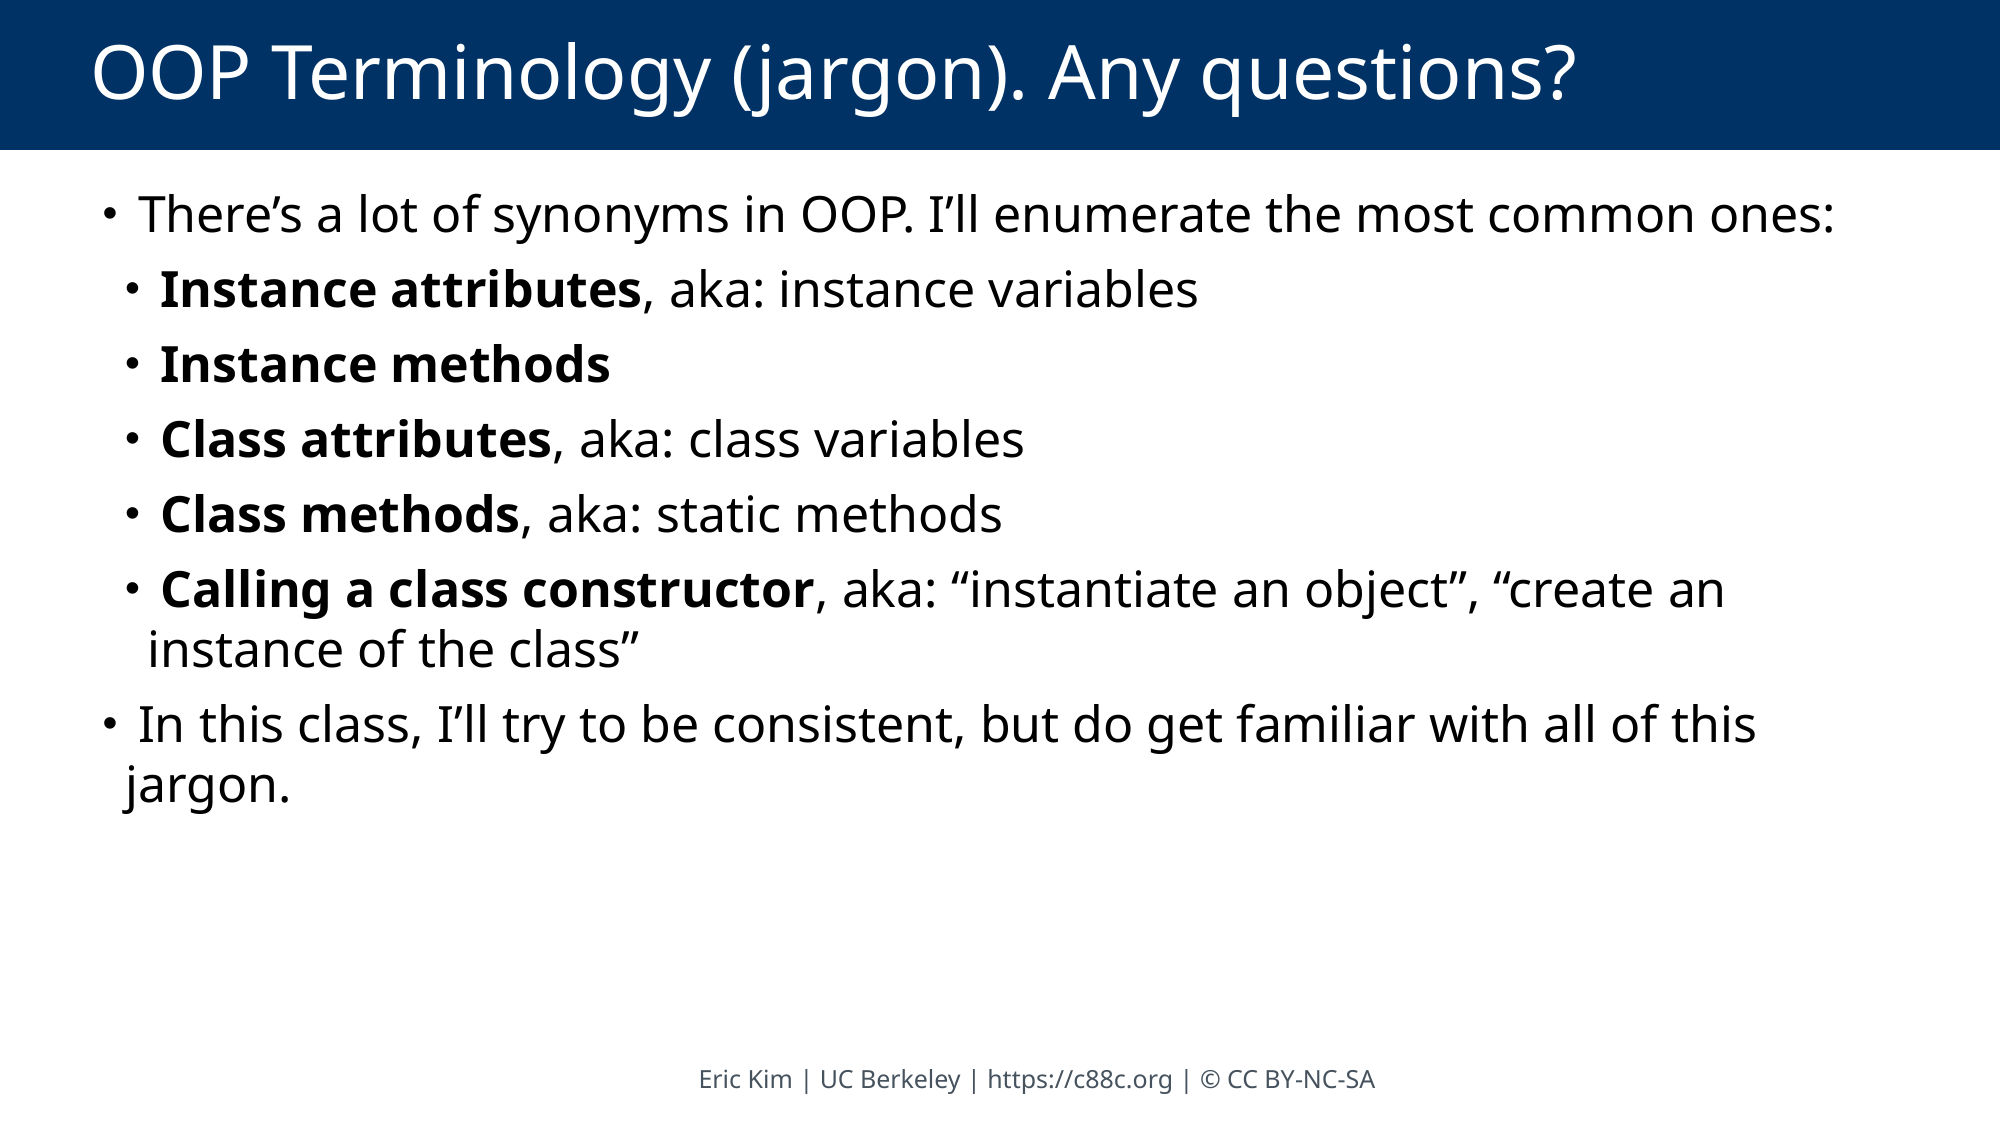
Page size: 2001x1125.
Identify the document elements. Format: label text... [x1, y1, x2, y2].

list There’s a lot of synonyms in OOP. I’ll enumerate the most common ones: Instance attributes, aka: instance variables Instance methods Class attributes, aka: class variables Class methods, aka: static methods Calling a class constructor, aka: “instantiate an object”, “create an instance of the class” In this class, I’ll try to be consistent, but do get familiar with all of this jargon. [87, 174, 1928, 1038]
footer Eric Kim | UC Berkeley | https://c88c.org | © CC BY-NC-SA [662, 1055, 1413, 1106]
title OOP Terminology (jargon). Any questions? [0, 0, 2000, 152]
